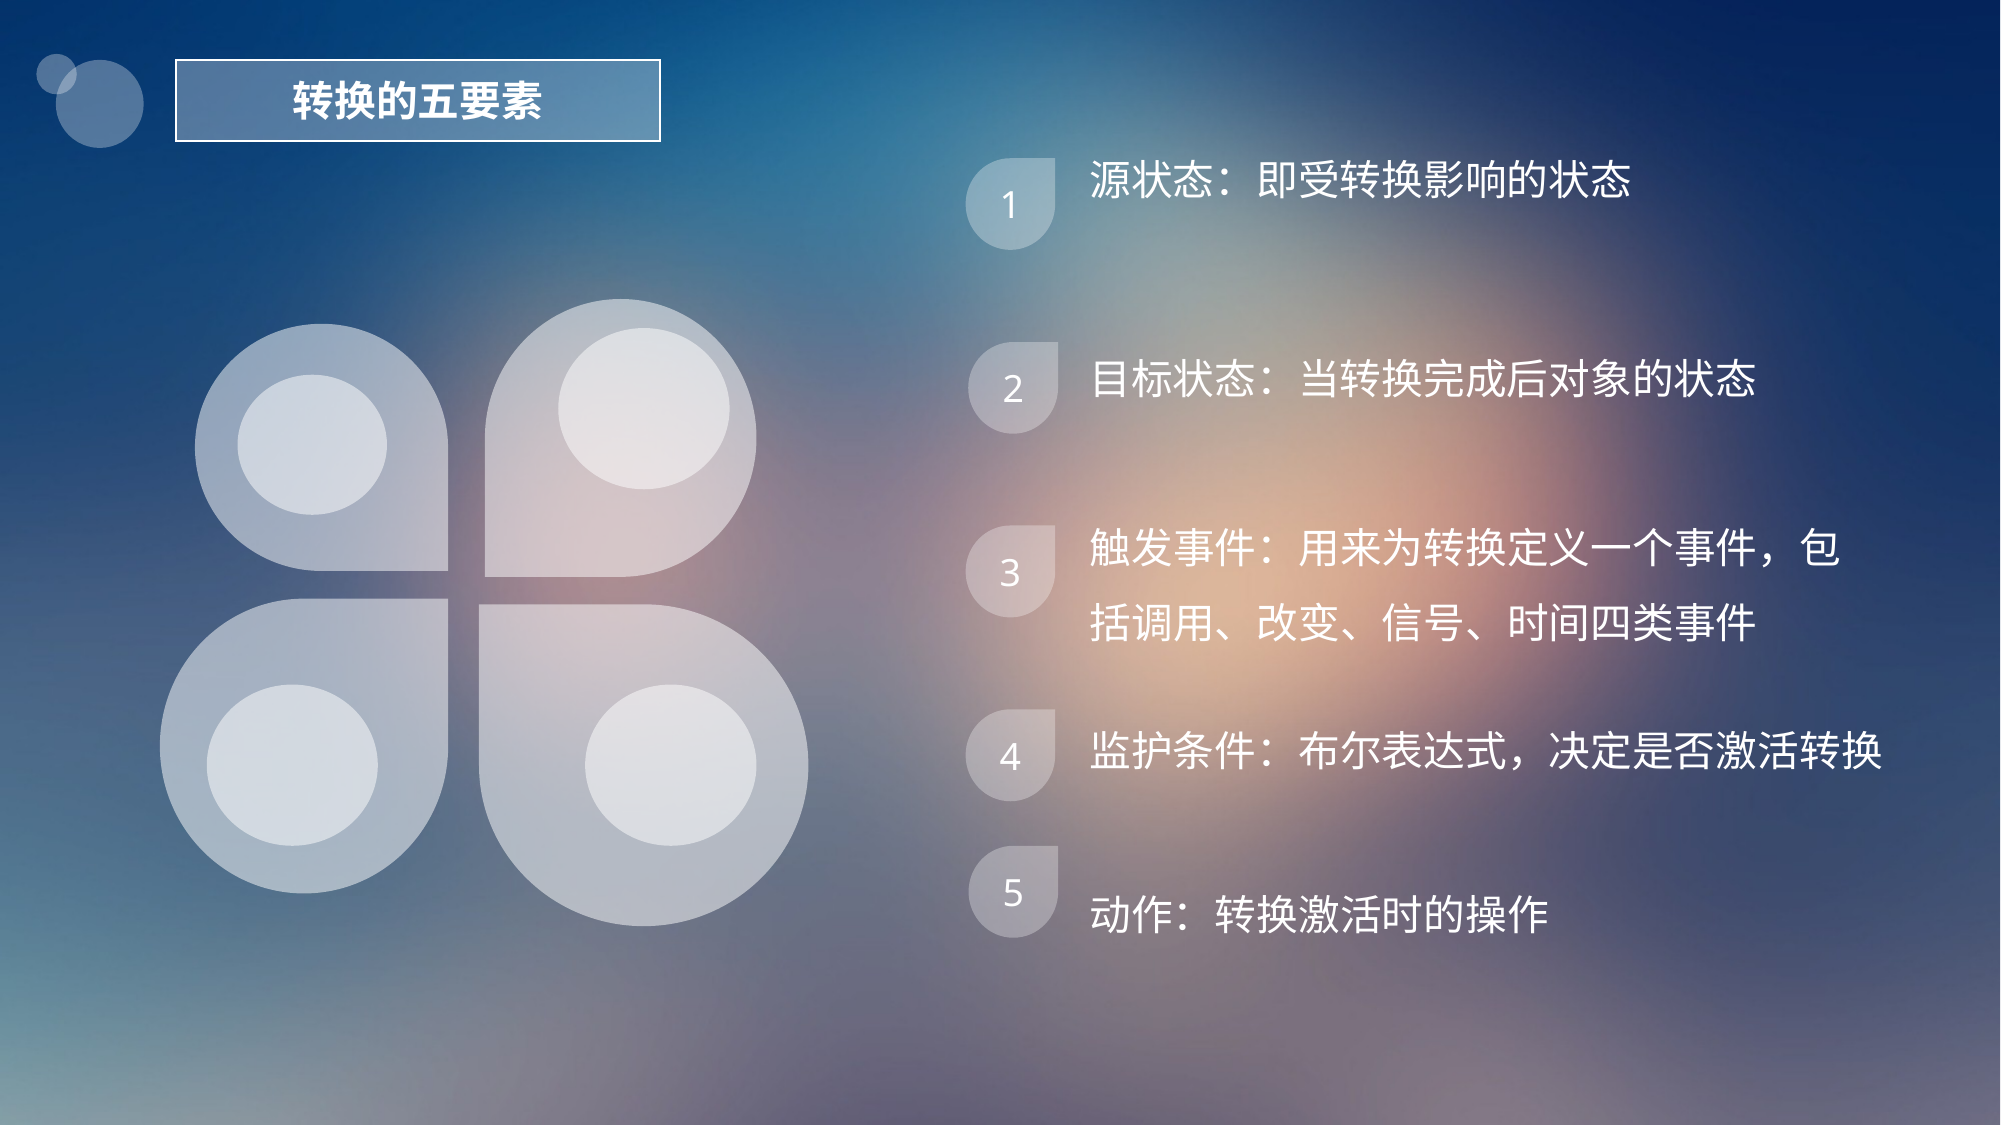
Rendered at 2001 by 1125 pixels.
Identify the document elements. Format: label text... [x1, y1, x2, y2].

text_box 5 [968, 845, 1059, 938]
text_box 监护条件：布尔表达式，决定是否激活转换 [1074, 692, 1899, 782]
text_box 触发事件：用来为转换定义一个事件，包括调用、改变、信号、时间四类事件 [1074, 489, 1876, 655]
text_box 3 [965, 525, 1056, 618]
text_box [194, 323, 449, 571]
text_box [175, 59, 661, 67]
text_box 源状态：即受转换影响的状态 [1074, 146, 1800, 212]
picture [0, 0, 2001, 1125]
text_box [585, 684, 757, 846]
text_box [36, 53, 144, 149]
text_box [558, 328, 730, 490]
text_box [484, 298, 757, 577]
text_box 目标状态：当转换完成后对象的状态 [1074, 320, 1800, 410]
text_box 2 [968, 342, 1059, 434]
text_box [206, 684, 378, 846]
text_box 4 [965, 709, 1056, 802]
text_box [175, 133, 661, 142]
text_box 转换的五要素 [161, 67, 675, 133]
text_box 动作：转换激活时的操作 [1074, 856, 1899, 947]
text_box [237, 374, 387, 515]
text_box [478, 604, 809, 927]
text_box [159, 598, 449, 894]
text_box 1 [965, 158, 1056, 250]
